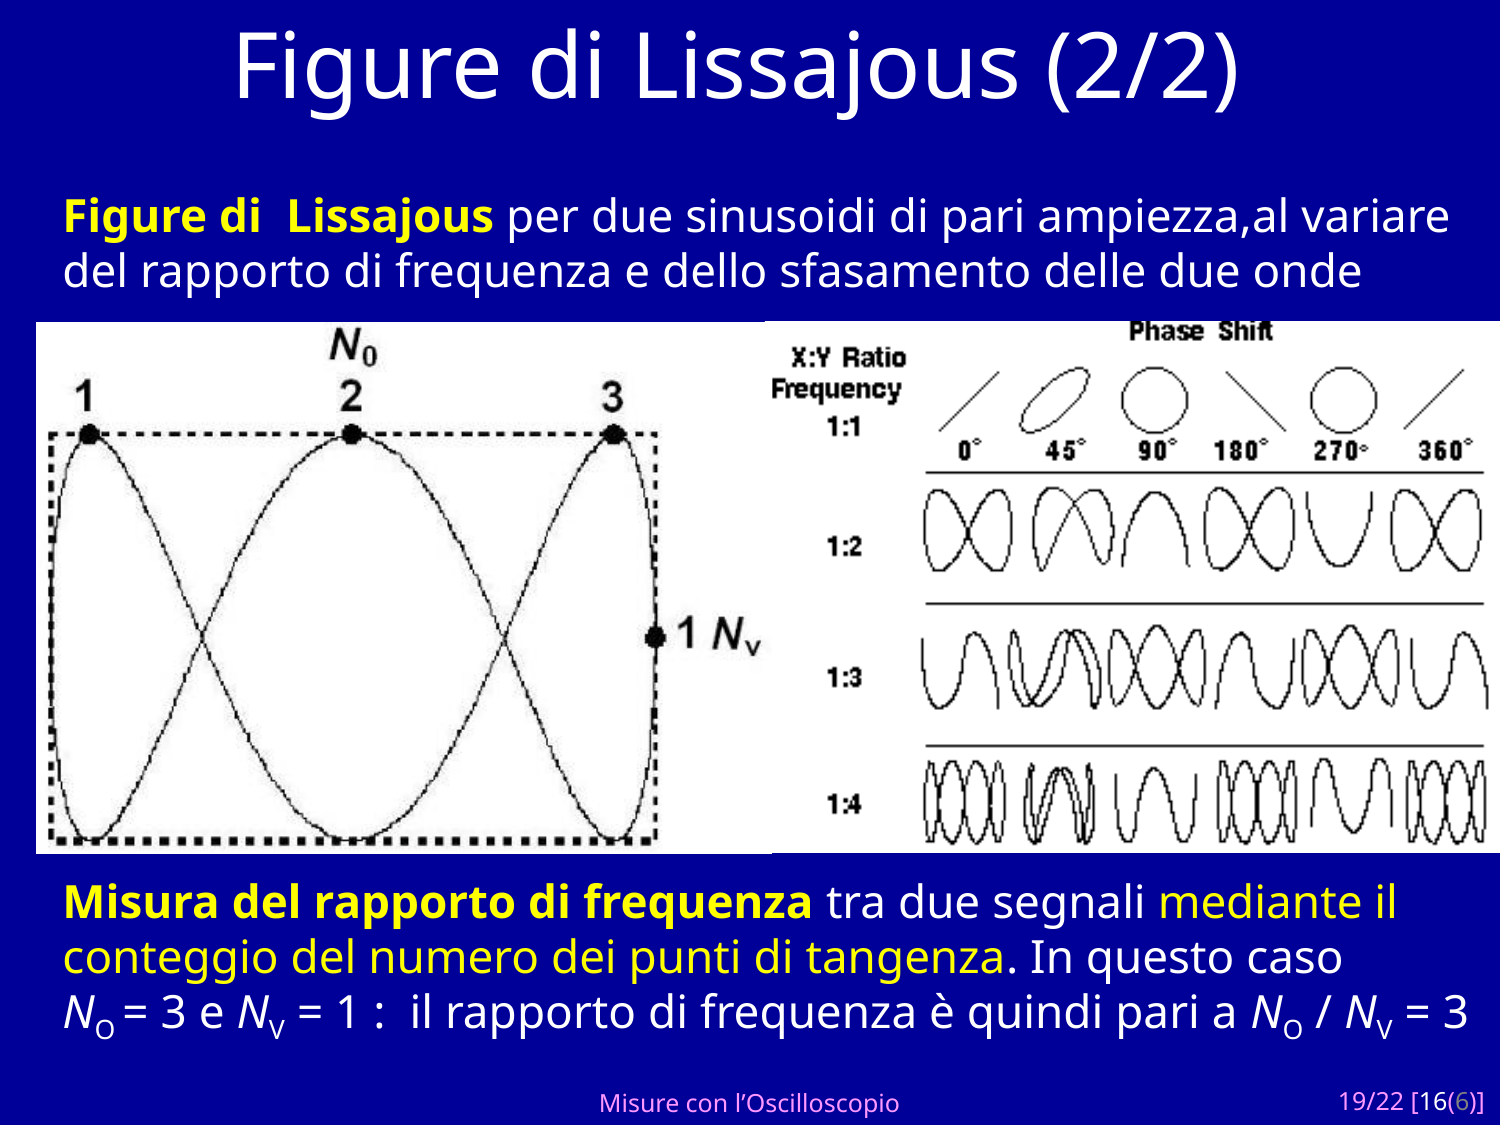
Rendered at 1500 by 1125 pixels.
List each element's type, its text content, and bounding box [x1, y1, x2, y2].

slide_number 19/22 [16(6)] [1277, 1093, 1500, 1125]
text_box Misura del rapporto di frequenza tra due segnali mediante il conteggio del numero dei punti di tangenza. In questo caso NO = 3 e NV = 1 : il rapporto di frequenza è quindi pari a NO / NV = 3 [47, 864, 1500, 1053]
text_box Figure di Lissajous per due sinusoidi di pari ampiezza,al variare del rapporto di frequenza e dello sfasamento delle due onde [47, 179, 1500, 305]
footer Misure con l’Oscilloscopio [0, 1091, 1500, 1125]
picture [36, 321, 1500, 854]
text_box Figure di Lissajous (2/2) [75, 0, 1397, 174]
